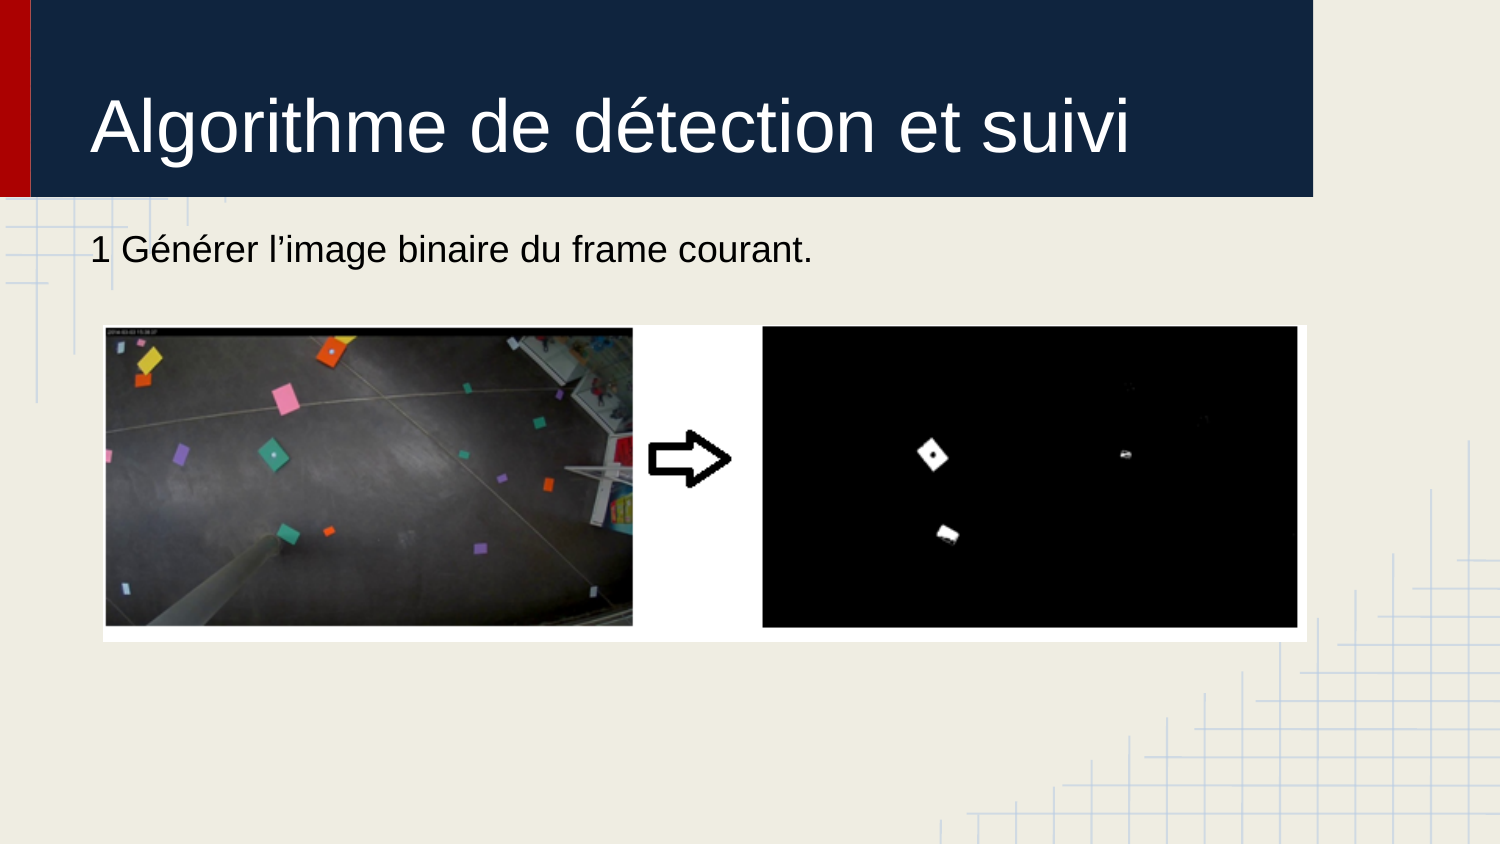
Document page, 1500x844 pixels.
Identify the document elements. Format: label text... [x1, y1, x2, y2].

title Algorithme de détection et suivi [75, 16, 1276, 183]
picture [102, 325, 1307, 642]
list 1 Générer l’image binaire du frame courant. [75, 209, 1425, 806]
